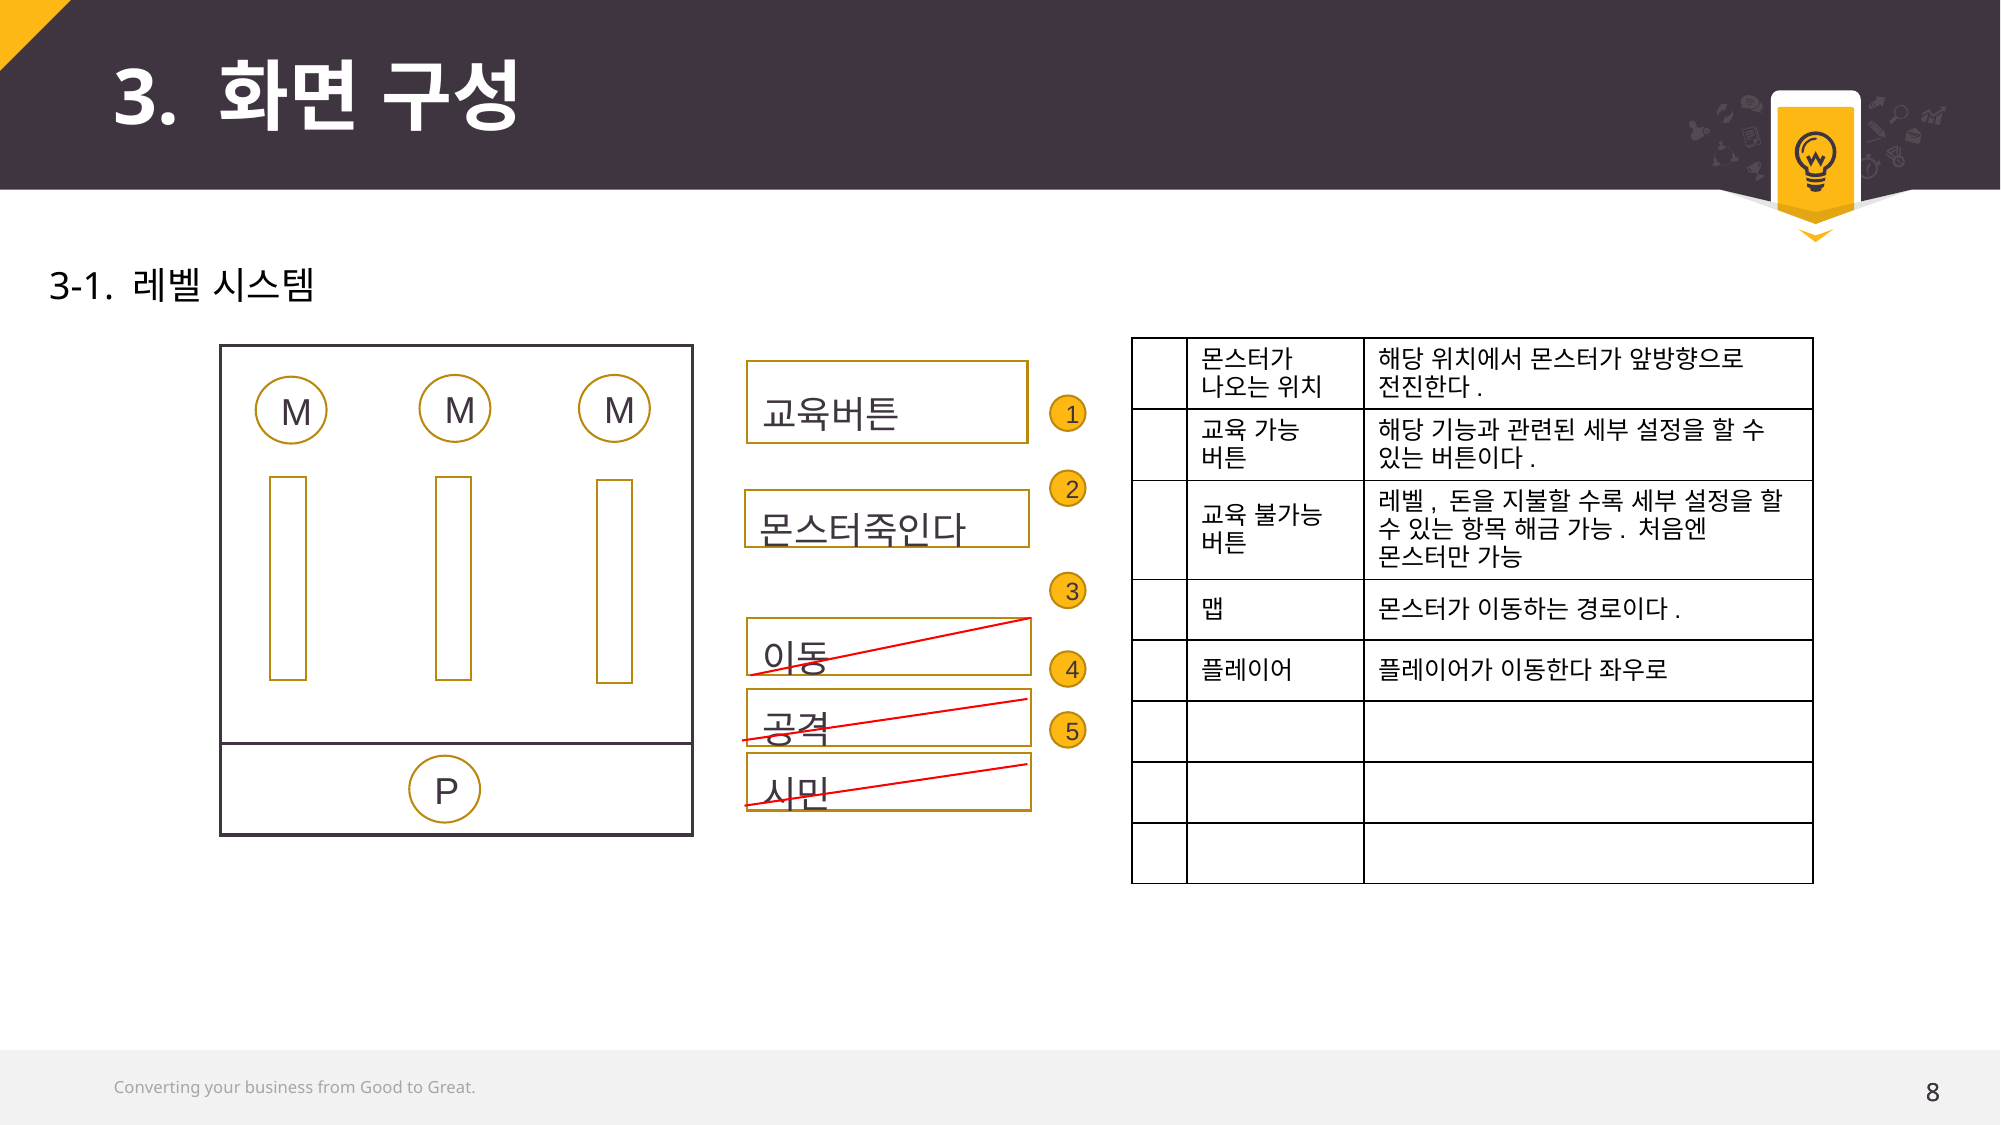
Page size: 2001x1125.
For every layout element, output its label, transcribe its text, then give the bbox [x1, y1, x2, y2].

text_box 몬스터죽인다 [744, 489, 1030, 548]
table_cell [1133, 763, 1186, 822]
footer Converting your business from Good to Great. [114, 1068, 899, 1108]
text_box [741, 688, 1031, 747]
table_cell 몬스터가 이동하는 경로이다. [1365, 580, 1812, 639]
table_cell [1133, 702, 1186, 761]
table_header 몬스터가 나오는 위치 [1188, 339, 1363, 408]
table_cell 플레이어가 이동한다 좌우로 [1365, 641, 1812, 700]
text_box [744, 752, 1031, 811]
table_header 해당 위치에서 몬스터가 앞방향으로 전진한다. [1365, 339, 1812, 408]
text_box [220, 345, 693, 836]
text_box 5 [1049, 711, 1087, 749]
table_cell [1365, 702, 1812, 761]
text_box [747, 617, 1031, 676]
text_box 1 [1049, 394, 1087, 432]
text_box 2 [1049, 469, 1087, 507]
table_cell [1133, 481, 1186, 579]
table_cell [1365, 763, 1812, 822]
text_box 3-1. 레벨 시스템 [34, 254, 809, 315]
text_box 교육버튼 [746, 360, 1029, 444]
table_header [1133, 339, 1186, 408]
table_cell 맵 [1188, 580, 1363, 639]
table_cell [1133, 580, 1186, 639]
table_cell 플레이어 [1188, 641, 1363, 700]
table_cell [1188, 763, 1363, 822]
table_cell [1188, 702, 1363, 761]
table_cell [1365, 824, 1812, 883]
text_box 4 [1049, 650, 1087, 688]
table_cell 교육 불가능 버튼 [1188, 481, 1363, 579]
title 3. 화면 구성 [114, 9, 1886, 190]
table_cell 교육 가능 버튼 [1188, 410, 1363, 480]
table_cell [1188, 824, 1363, 883]
table_cell [1133, 641, 1186, 700]
table_cell 해당 기능과 관련된 세부 설정을 할 수 있는 버튼이다. [1365, 410, 1812, 480]
table_cell 레벨, 돈을 지불할 수록 세부 설정을 할 수 있는 항목 해금 가능. 처음엔 몬스터만 가능 [1365, 481, 1812, 579]
text_box 3 [1049, 571, 1087, 610]
table_cell [1133, 824, 1186, 883]
table_cell [1133, 410, 1186, 480]
